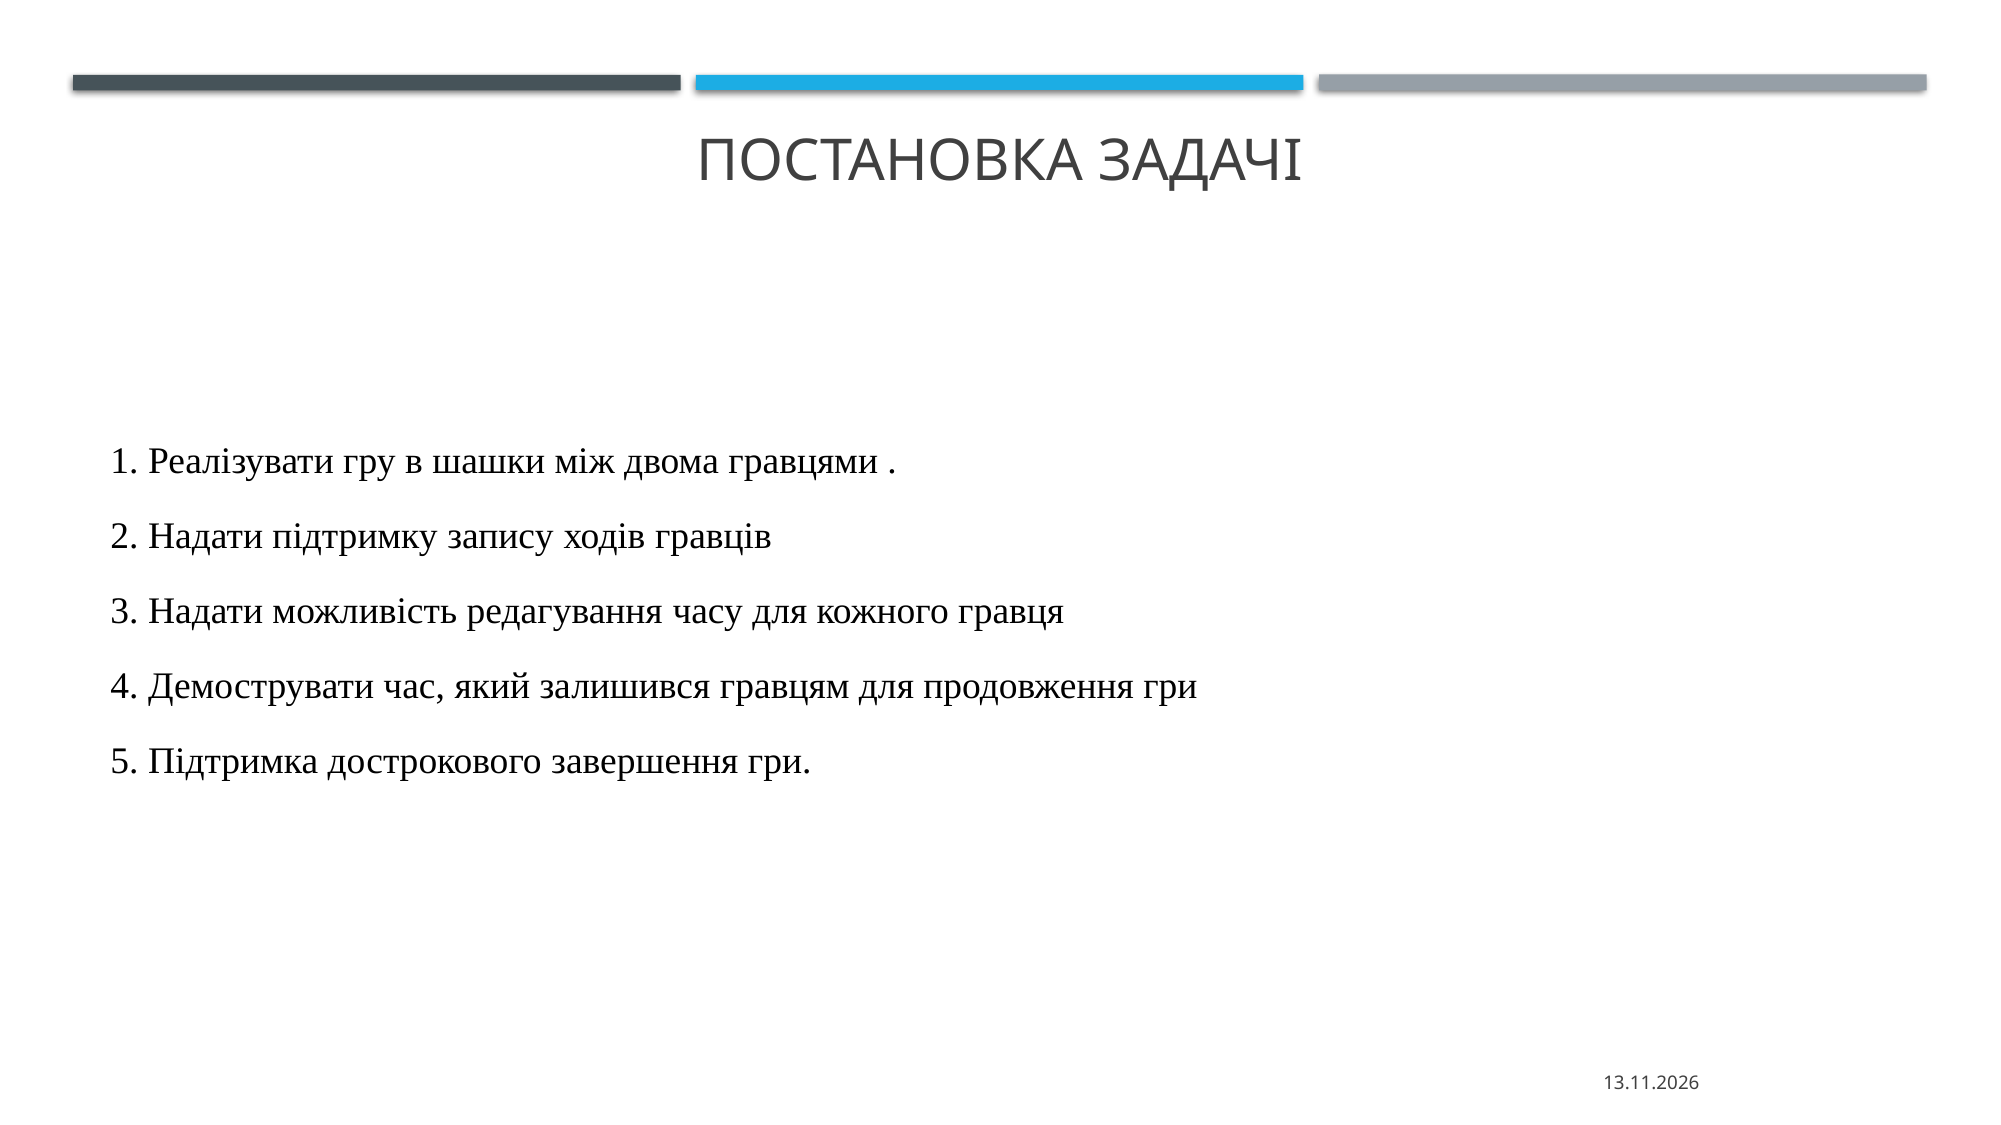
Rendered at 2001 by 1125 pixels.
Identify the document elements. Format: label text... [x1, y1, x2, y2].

title Постановка задачі [95, 115, 1905, 200]
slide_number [1247, 1053, 1715, 1114]
list 1. Реалізувати гру в шашки між двома гравцями . 2. Надати підтримку запису ходів гравців 3. Надати можливість редагування часу для кожного гравця 4. Демострувати час, який залишився гравцям для продовження гри 5. Підтримка дострокового завершення гри. [95, 363, 1905, 832]
